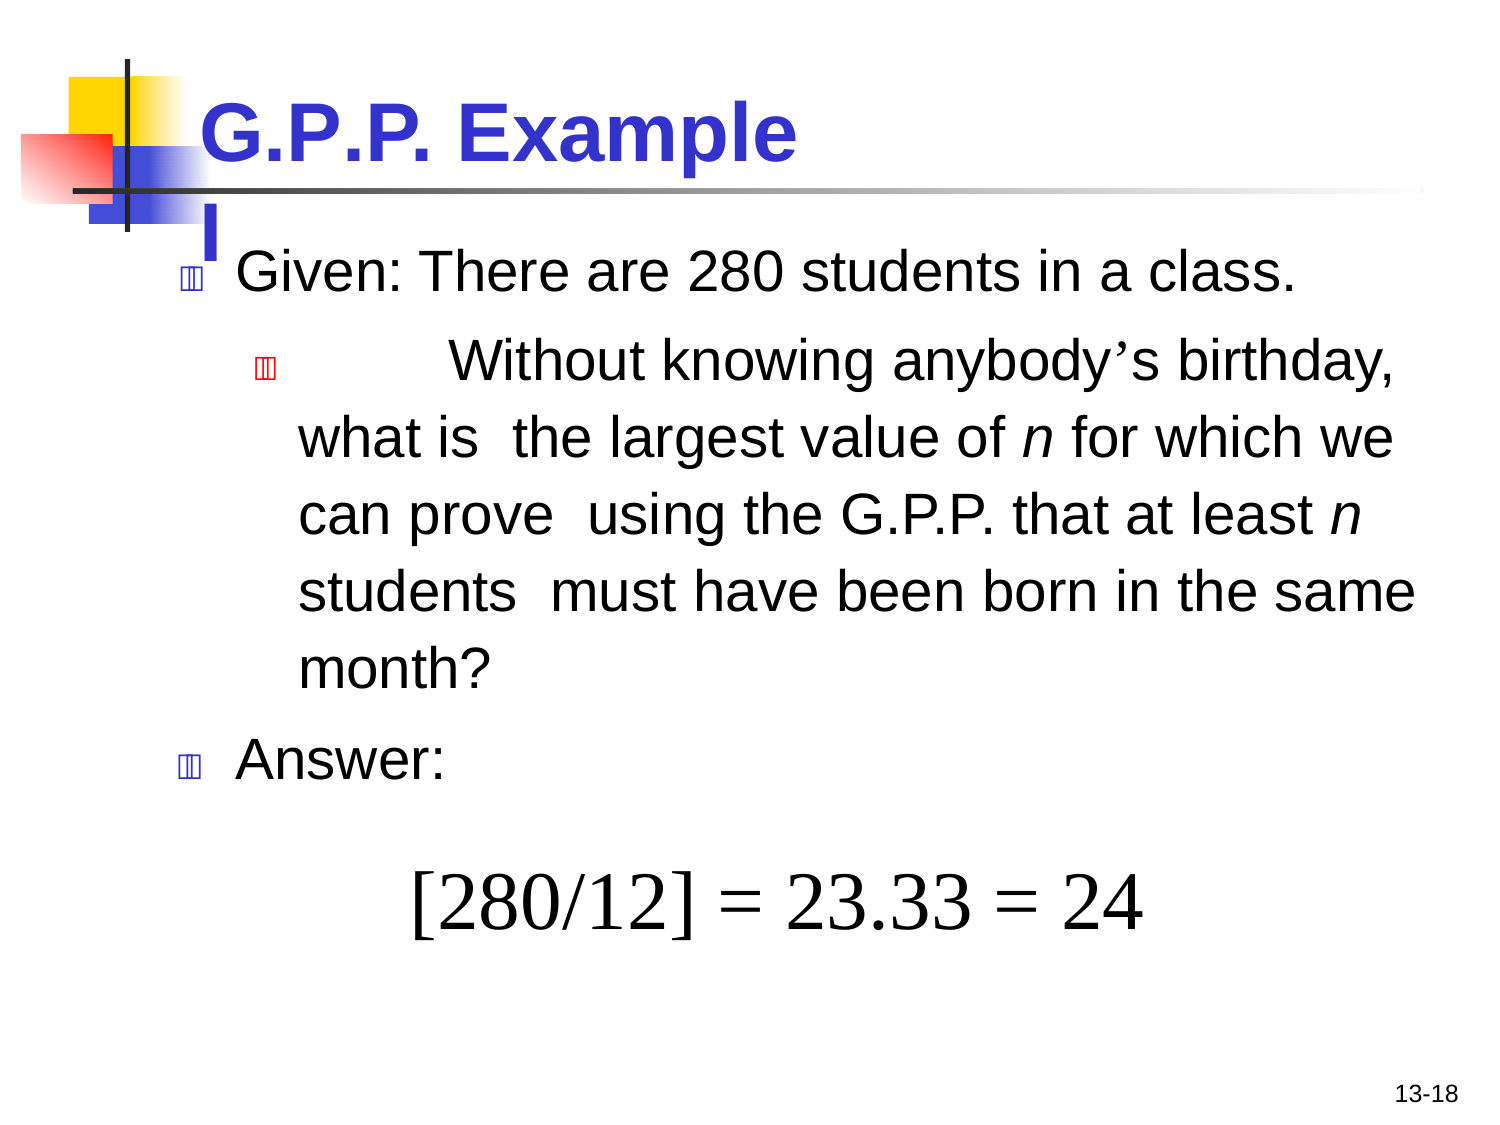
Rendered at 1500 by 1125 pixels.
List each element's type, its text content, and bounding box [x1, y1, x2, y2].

slide_number 13-18 [1392, 1078, 1465, 1125]
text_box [20, 58, 1423, 233]
text_box  Given: There are 280 students in a class.  Without knowing anybody’s birthday, what is the largest value of n for which we can prove using the G.P.P. that at least n students must have been born in the same month?  Answer: [280/12] = 23.33 = 24 [175, 212, 1455, 947]
